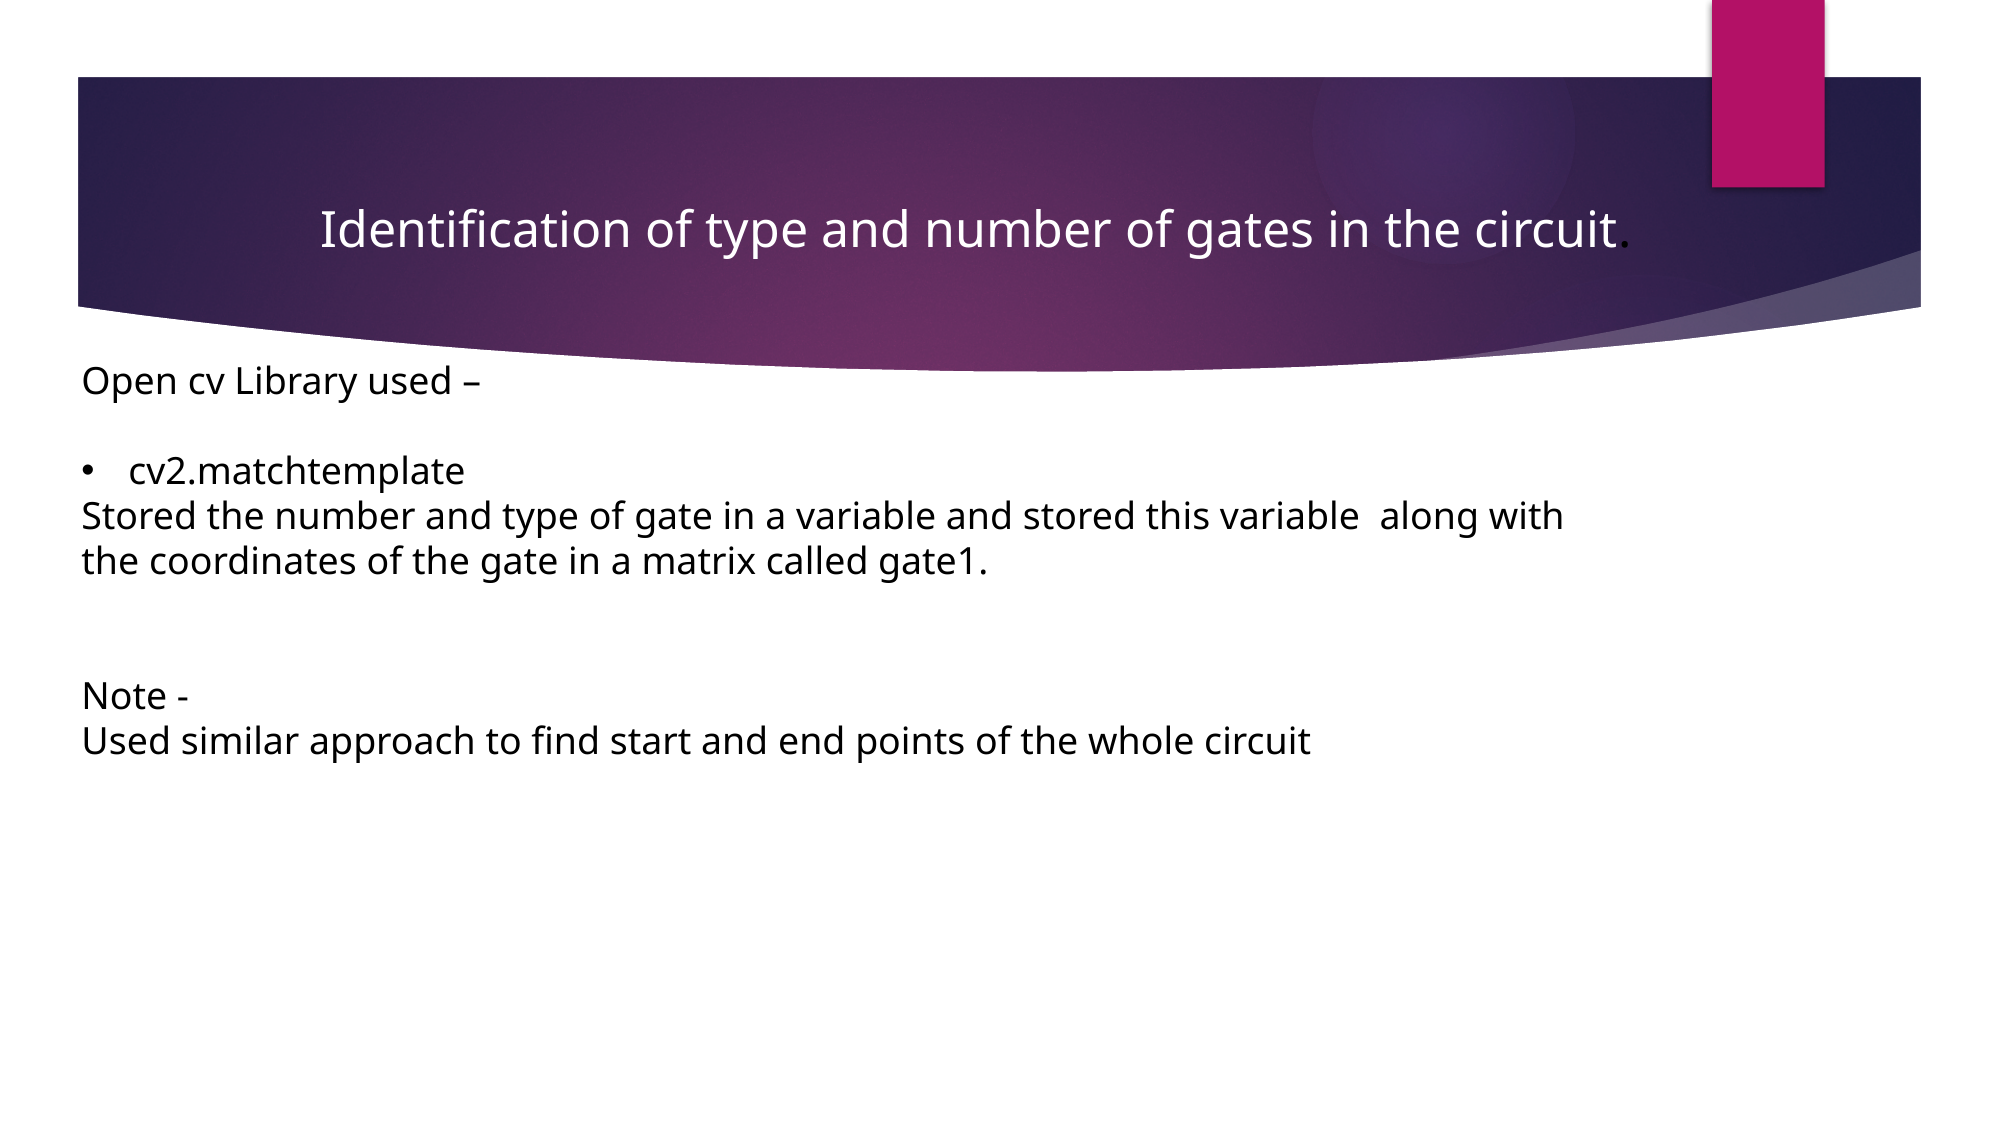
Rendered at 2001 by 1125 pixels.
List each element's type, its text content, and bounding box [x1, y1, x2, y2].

text_box Open cv Library used – cv2.matchtemplate Stored the number and type of gate in a variable and stored this variable along with the coordinates of the gate in a matrix called gate1. Note - Used similar approach to find start and end points of the whole circuit [66, 349, 1597, 860]
text_box Identification of type and number of gates in the circuit. [305, 129, 1895, 325]
